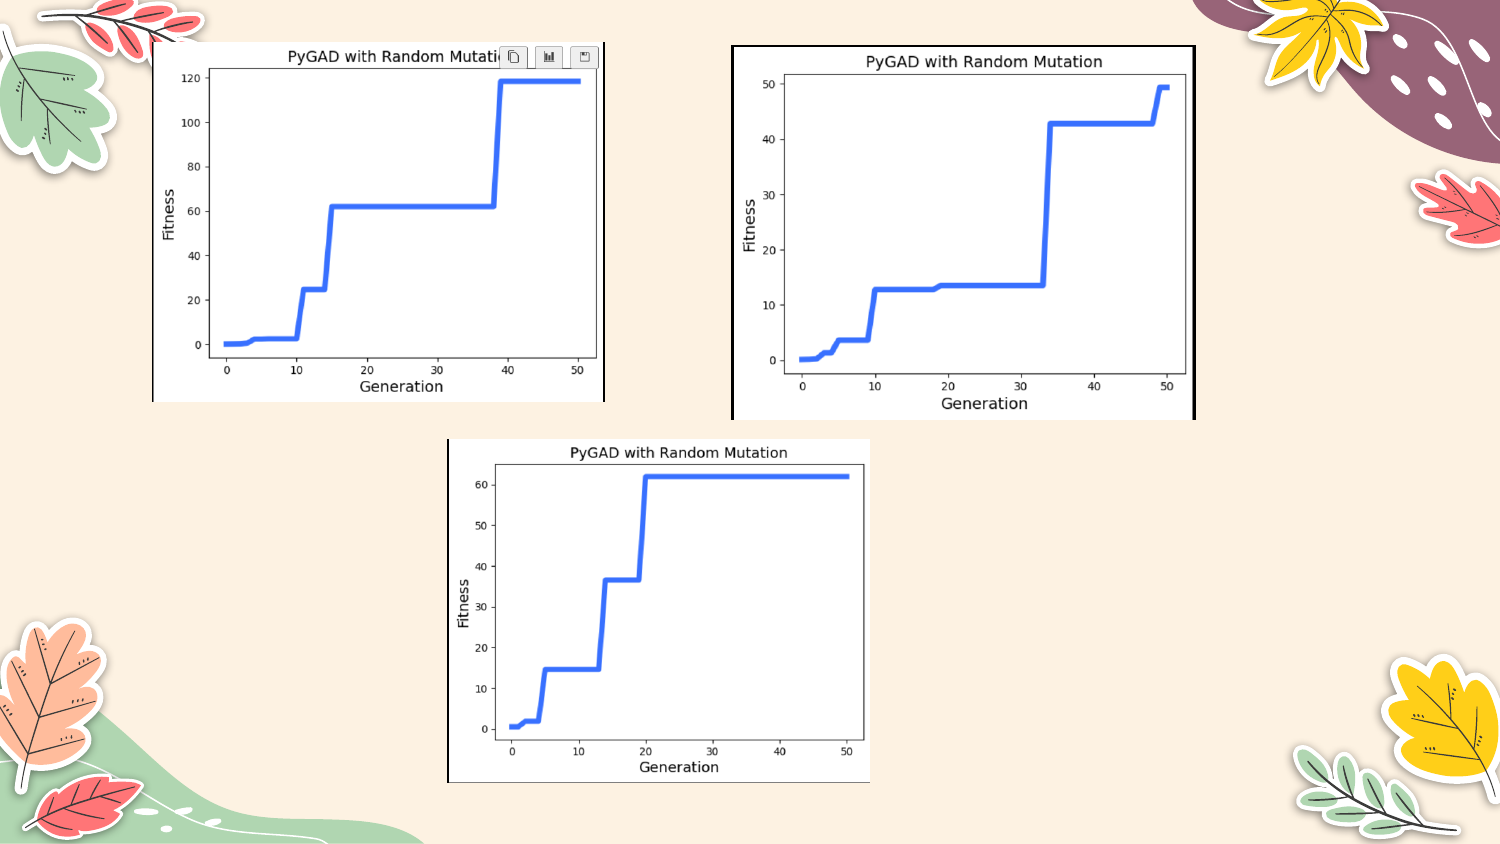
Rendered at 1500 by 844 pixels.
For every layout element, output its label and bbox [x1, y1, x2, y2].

text_box [1265, 728, 1467, 844]
text_box [34, 0, 236, 103]
text_box [1234, 0, 1401, 106]
text_box [0, 21, 134, 186]
picture [730, 44, 1196, 420]
picture [151, 42, 605, 402]
text_box [20, 740, 146, 844]
text_box [1364, 642, 1500, 807]
picture [447, 439, 870, 783]
text_box [0, 600, 144, 798]
text_box [1399, 141, 1500, 286]
